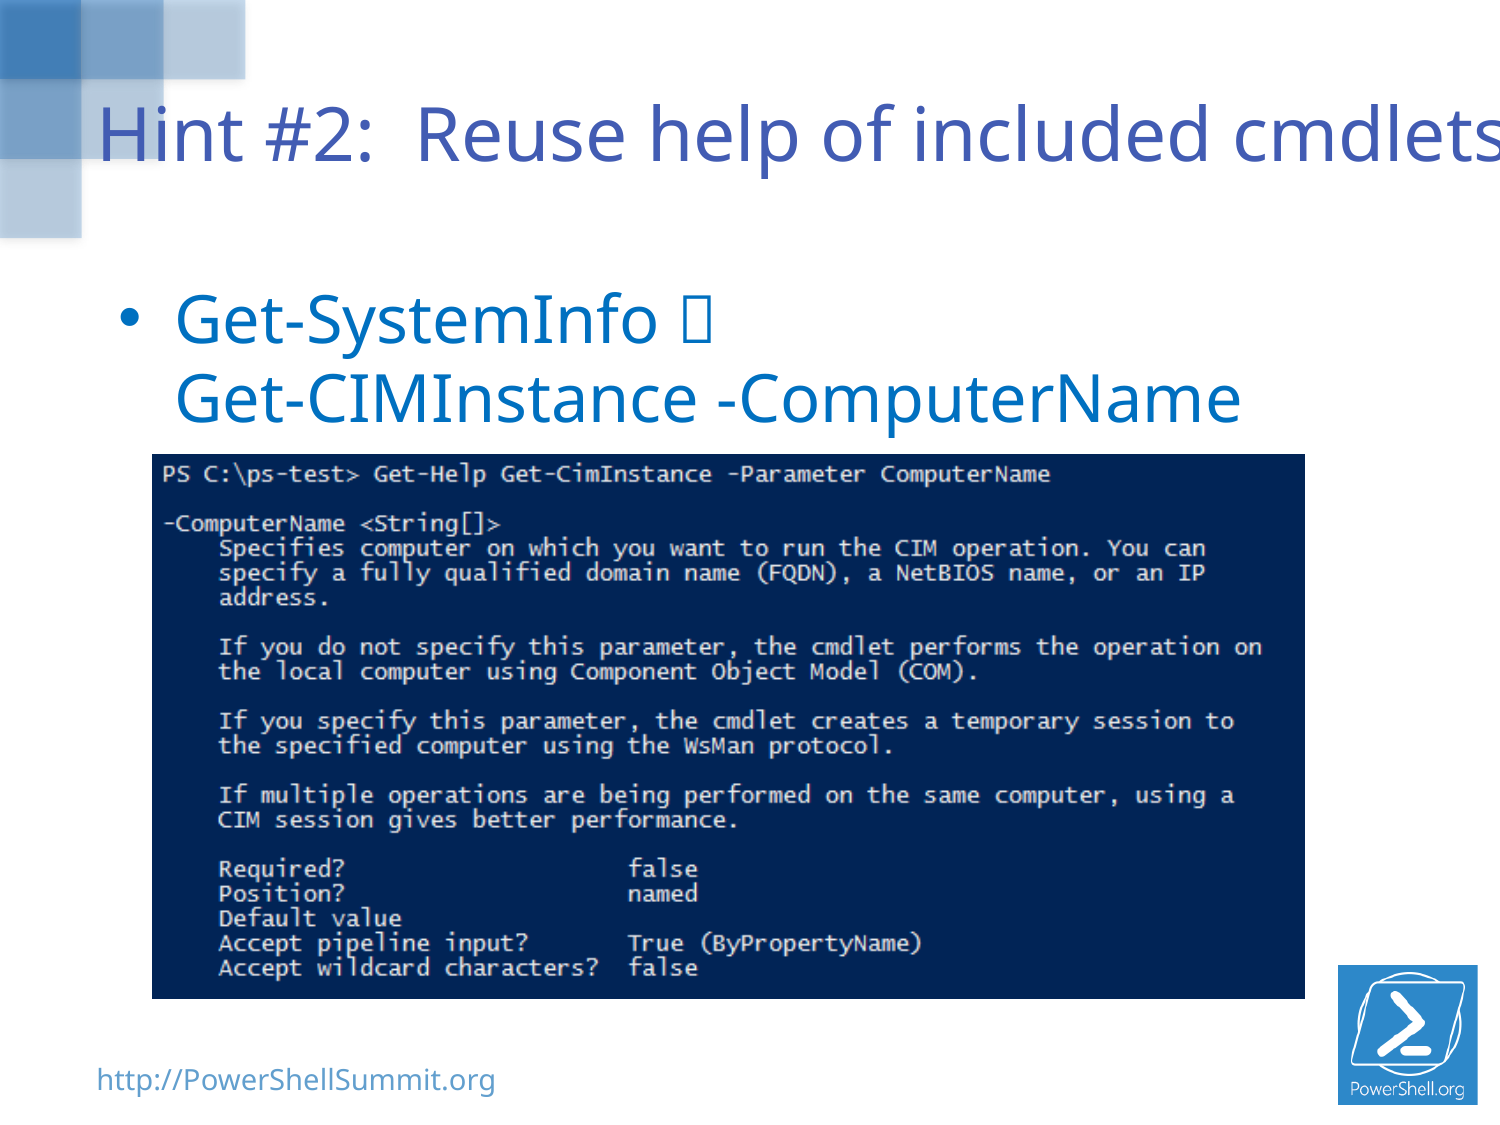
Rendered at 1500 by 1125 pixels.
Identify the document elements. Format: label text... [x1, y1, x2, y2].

picture [1338, 965, 1478, 1105]
text_box Get-SystemInfo  Get-CIMInstance -ComputerName [103, 268, 1432, 744]
title Hint #2: Reuse help of included cmdlets [81, 79, 1500, 263]
picture [151, 453, 1305, 999]
